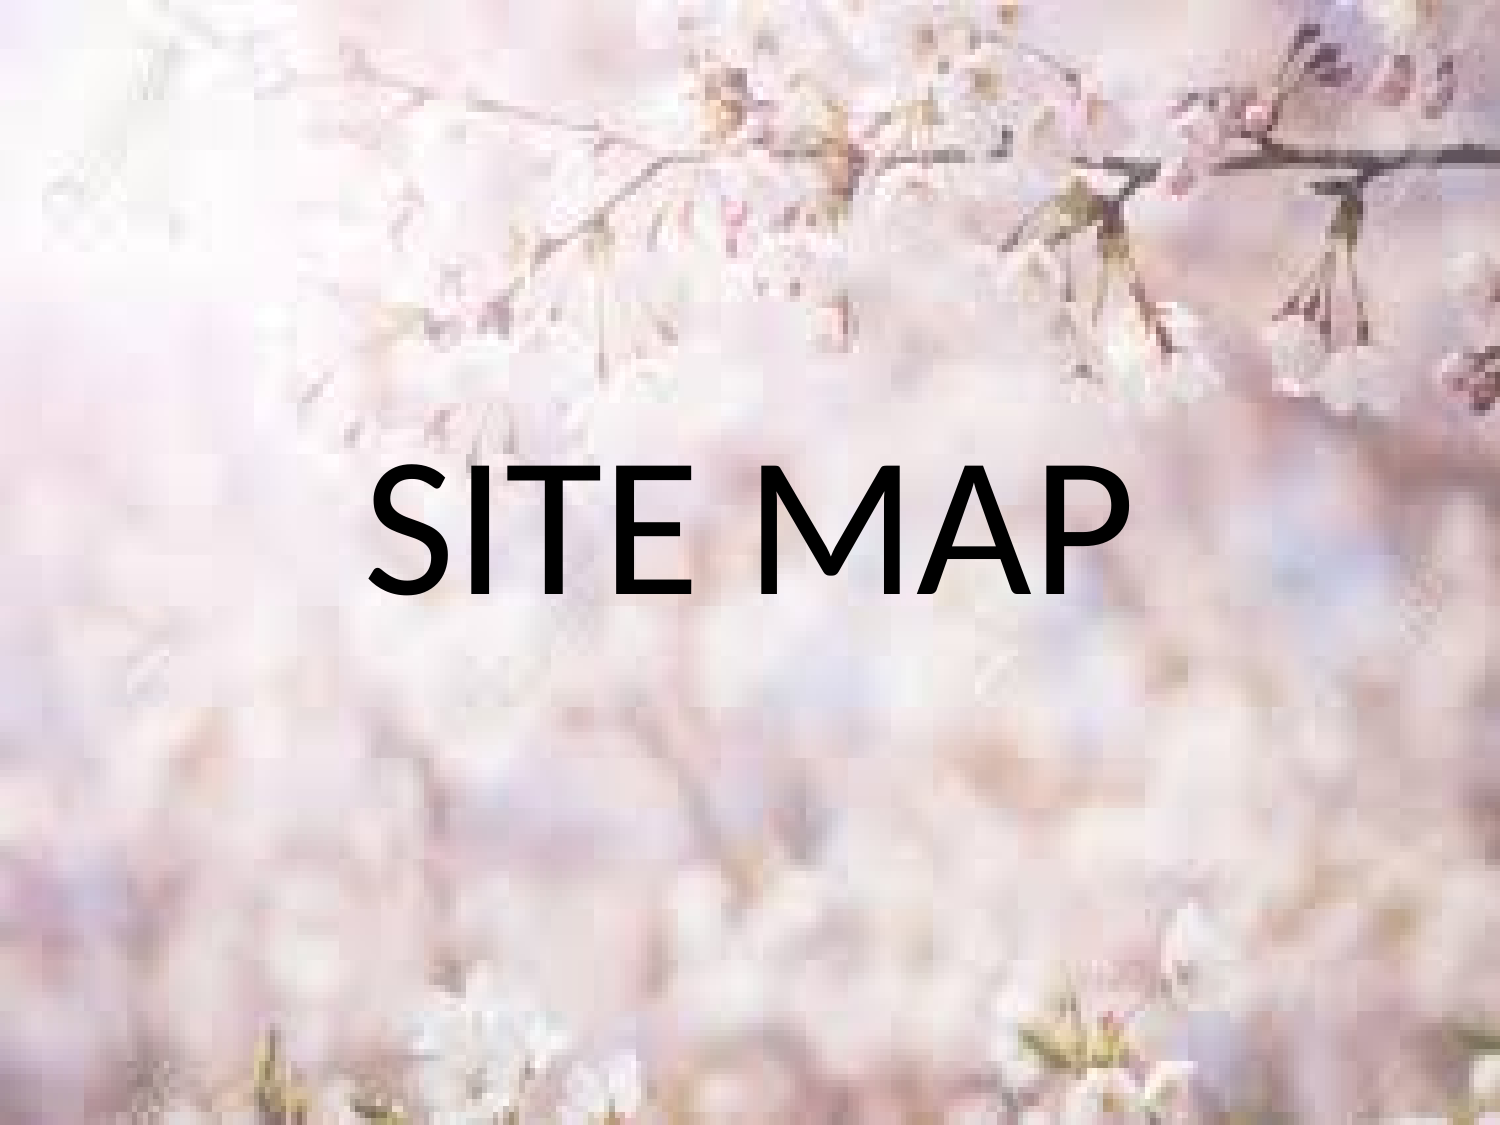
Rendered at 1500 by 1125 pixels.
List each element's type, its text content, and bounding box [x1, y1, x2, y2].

title SITE MAP [75, 362, 1425, 668]
picture [0, 0, 1500, 1125]
